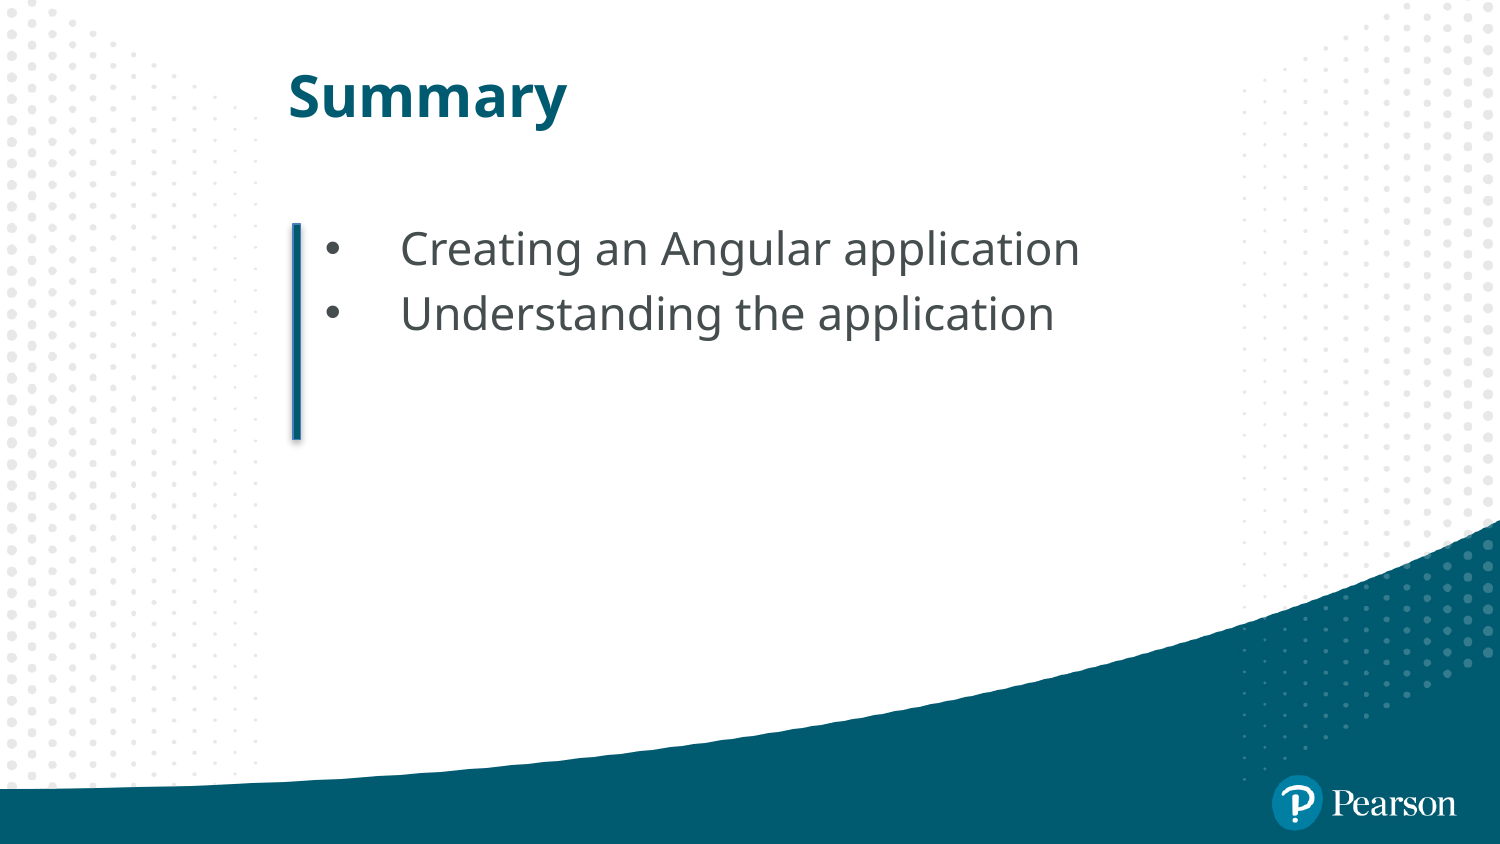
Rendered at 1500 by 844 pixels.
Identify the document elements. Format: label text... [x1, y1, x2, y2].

picture [1283, 786, 1314, 815]
picture [1381, 798, 1385, 815]
picture [1464, 595, 1471, 603]
picture [1354, 800, 1361, 815]
picture [1347, 791, 1353, 804]
picture [1444, 670, 1451, 677]
picture [1447, 798, 1454, 815]
picture [1464, 638, 1471, 646]
picture [1444, 606, 1451, 613]
picture [1484, 627, 1492, 635]
picture [1444, 584, 1451, 591]
picture [1419, 800, 1424, 814]
title Summary [273, 51, 1389, 155]
picture [1464, 660, 1471, 667]
subtitle Creating an Angular application Understanding the application [300, 212, 1324, 474]
picture [1444, 628, 1451, 634]
picture [1440, 798, 1444, 815]
picture [1432, 799, 1436, 813]
picture [0, 0, 1500, 788]
picture [1336, 791, 1340, 815]
picture [1464, 552, 1472, 559]
picture [1465, 573, 1471, 581]
picture [1444, 563, 1451, 570]
picture [1484, 584, 1492, 592]
picture [1484, 562, 1492, 570]
picture [1484, 541, 1492, 549]
picture [1484, 648, 1492, 657]
picture [1444, 649, 1451, 656]
picture [1484, 605, 1492, 613]
picture [1464, 616, 1471, 624]
picture [1405, 799, 1416, 812]
